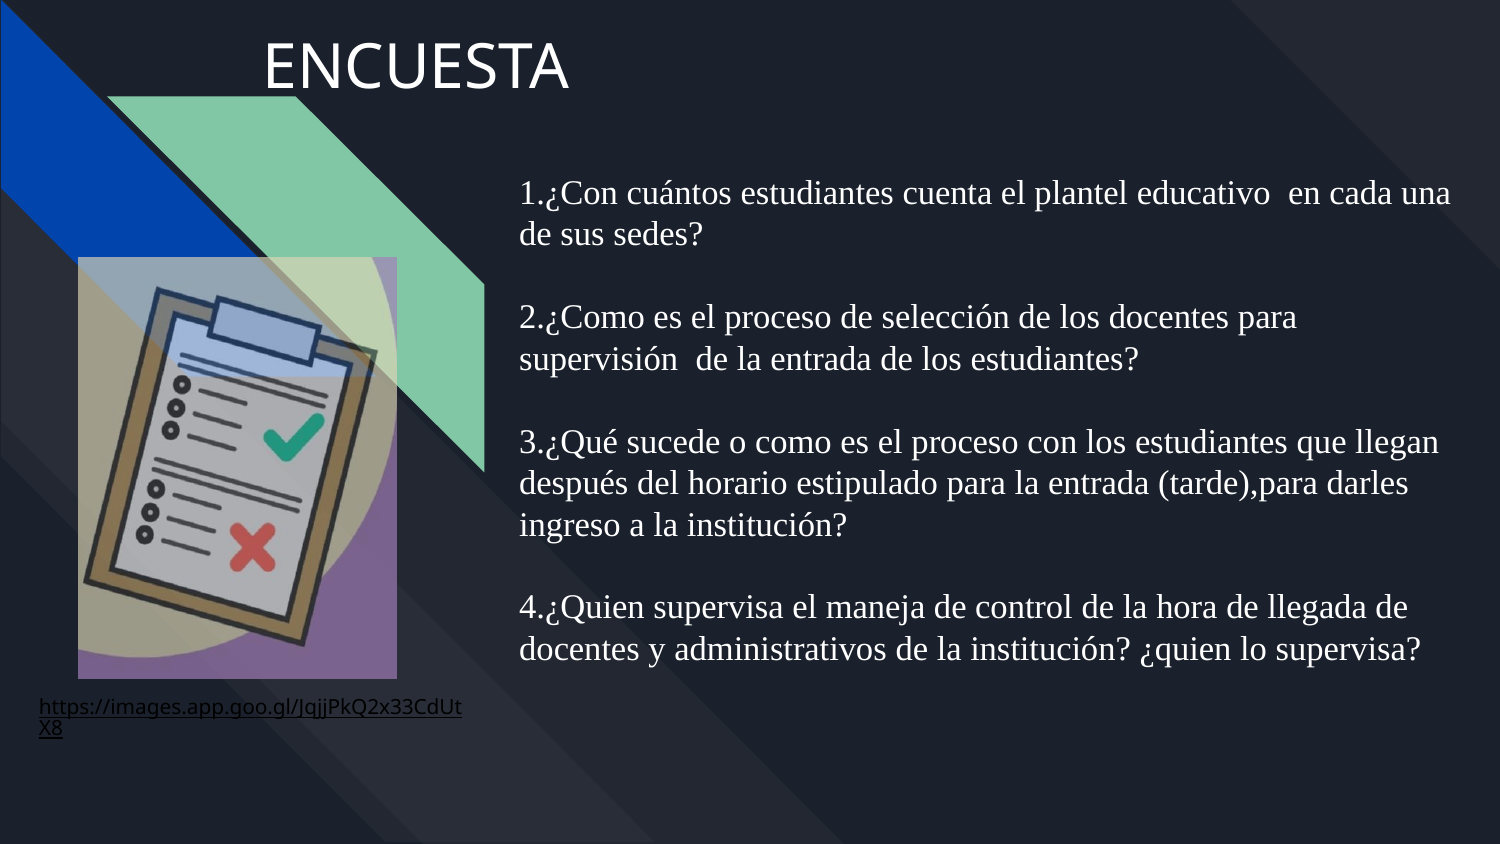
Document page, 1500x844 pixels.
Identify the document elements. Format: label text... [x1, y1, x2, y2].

picture [77, 256, 398, 680]
subtitle ENCUESTA [177, 10, 635, 137]
title 1.¿Con cuántos estudiantes cuenta el plantel educativo en cada una de sus sedes? 2.¿Como es el proceso de selección de los docentes para supervisión de la entrada de los estudiantes? 3.¿Qué sucede o como es el proceso con los estudiantes que llegan después del horario estipulado para la entrada (tarde),para darles ingreso a la institución? 4.¿Quien supervisa el maneja de control de la hora de llegada de docentes y administrativos de la institución? ¿quien lo supervisa? [504, 136, 1479, 688]
text_box https://images.app.goo.gl/JqjjPkQ2x33CdUtX8 [23, 679, 488, 763]
